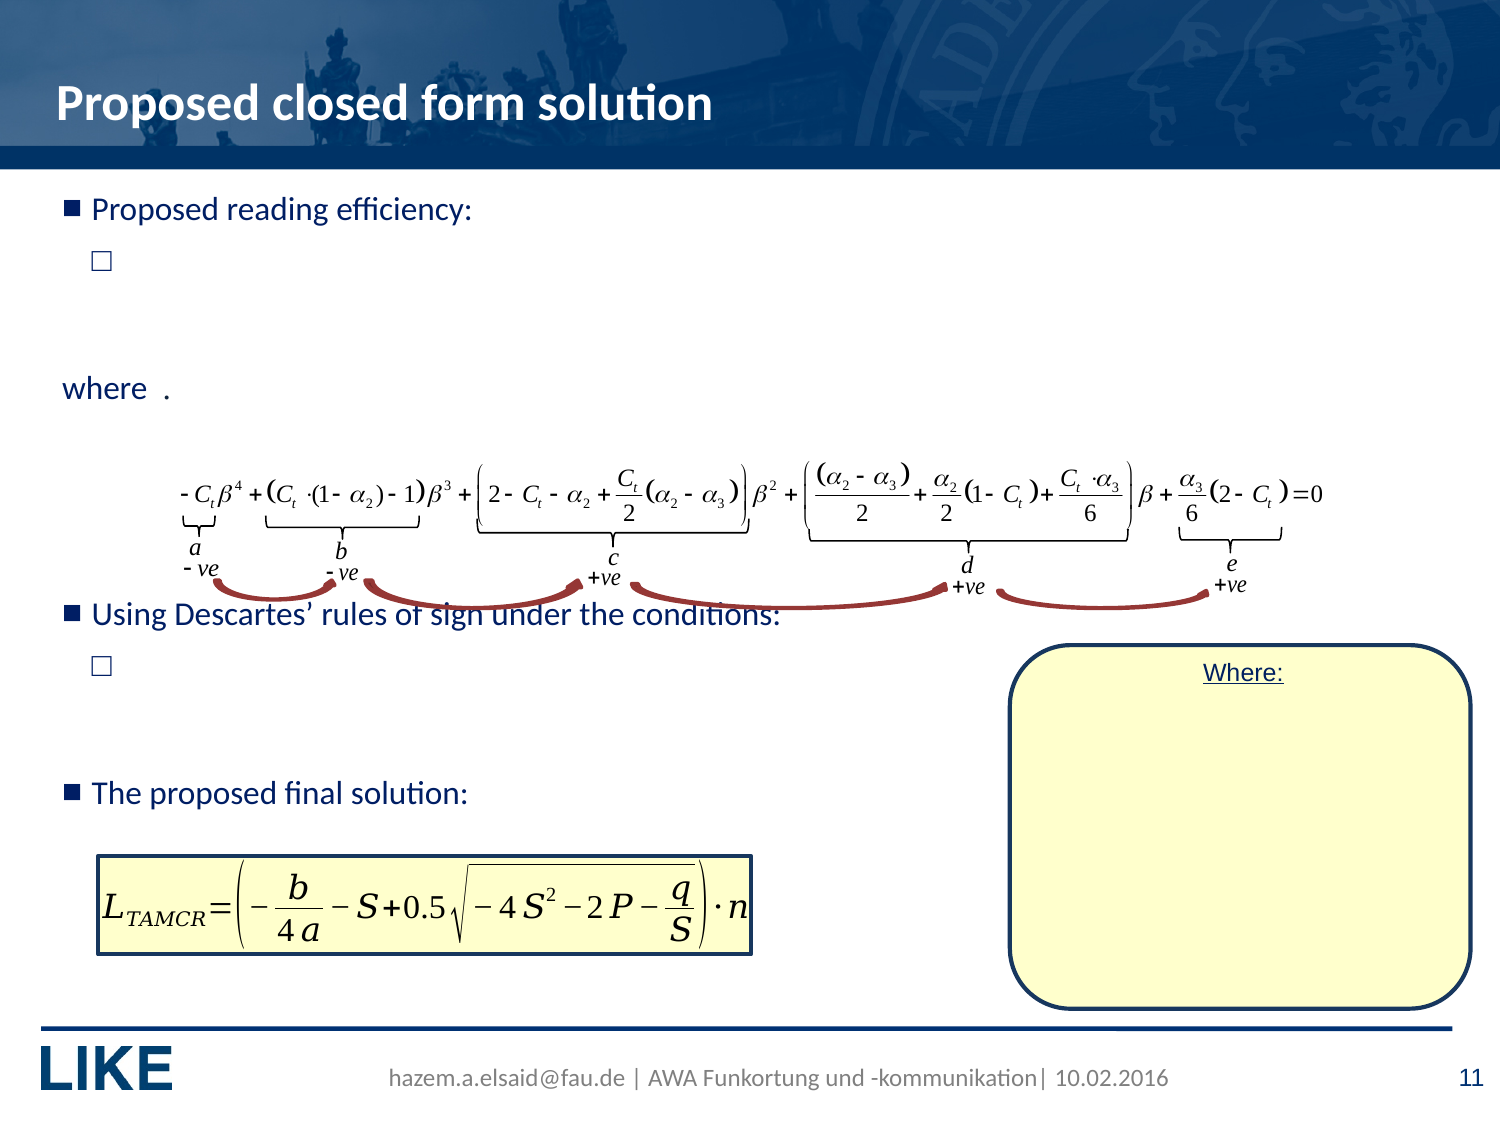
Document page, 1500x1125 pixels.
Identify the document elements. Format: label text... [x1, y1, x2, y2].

picture [0, 0, 1500, 145]
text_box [1009, 644, 1471, 1125]
title Proposed closed form solution [41, 30, 1459, 138]
picture [41, 1046, 172, 1090]
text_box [176, 455, 1330, 609]
